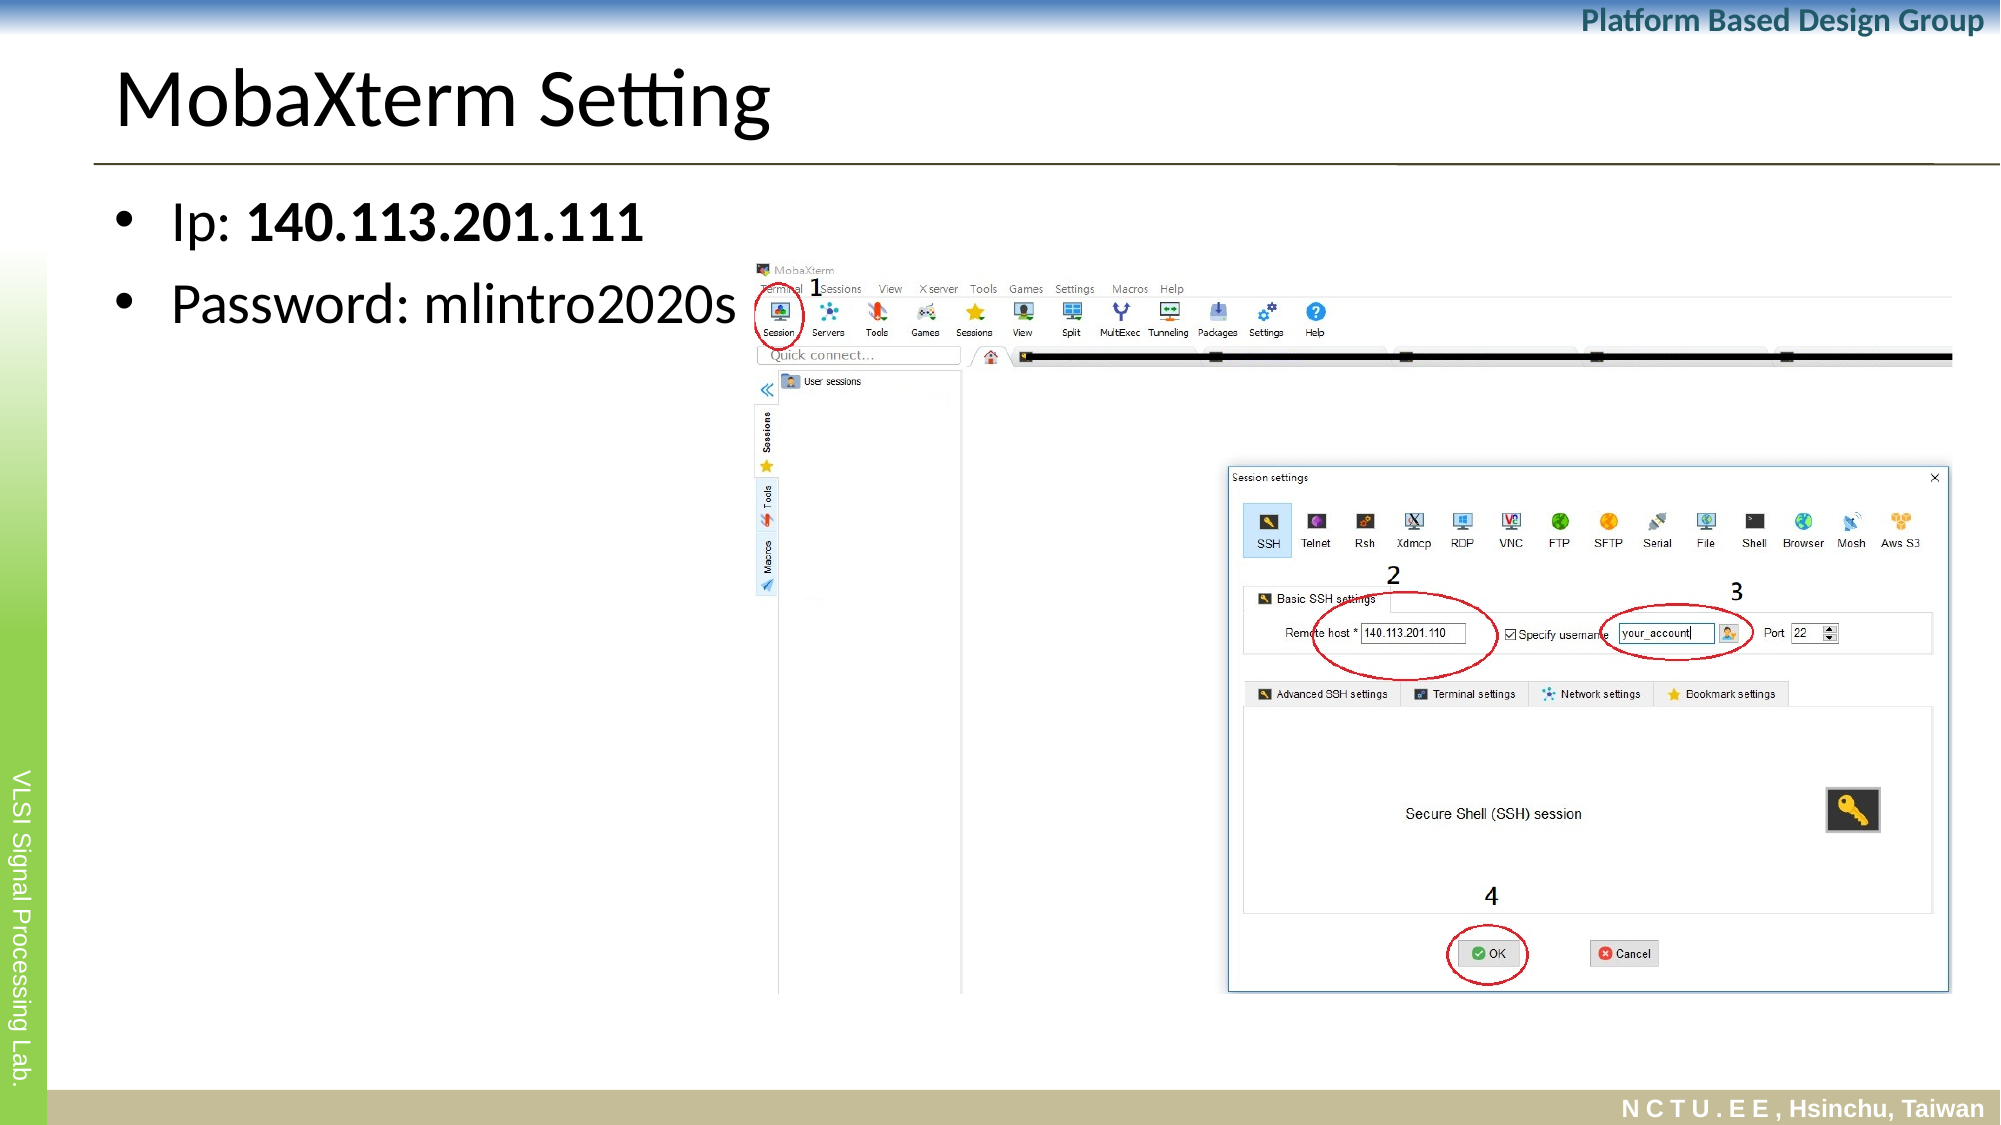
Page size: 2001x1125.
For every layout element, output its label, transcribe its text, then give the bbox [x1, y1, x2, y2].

title MobaXterm Setting [99, 44, 1901, 141]
list Ip: 140.113.201.111 Password: mlintro2020s [99, 175, 1901, 1006]
picture [753, 260, 1953, 994]
